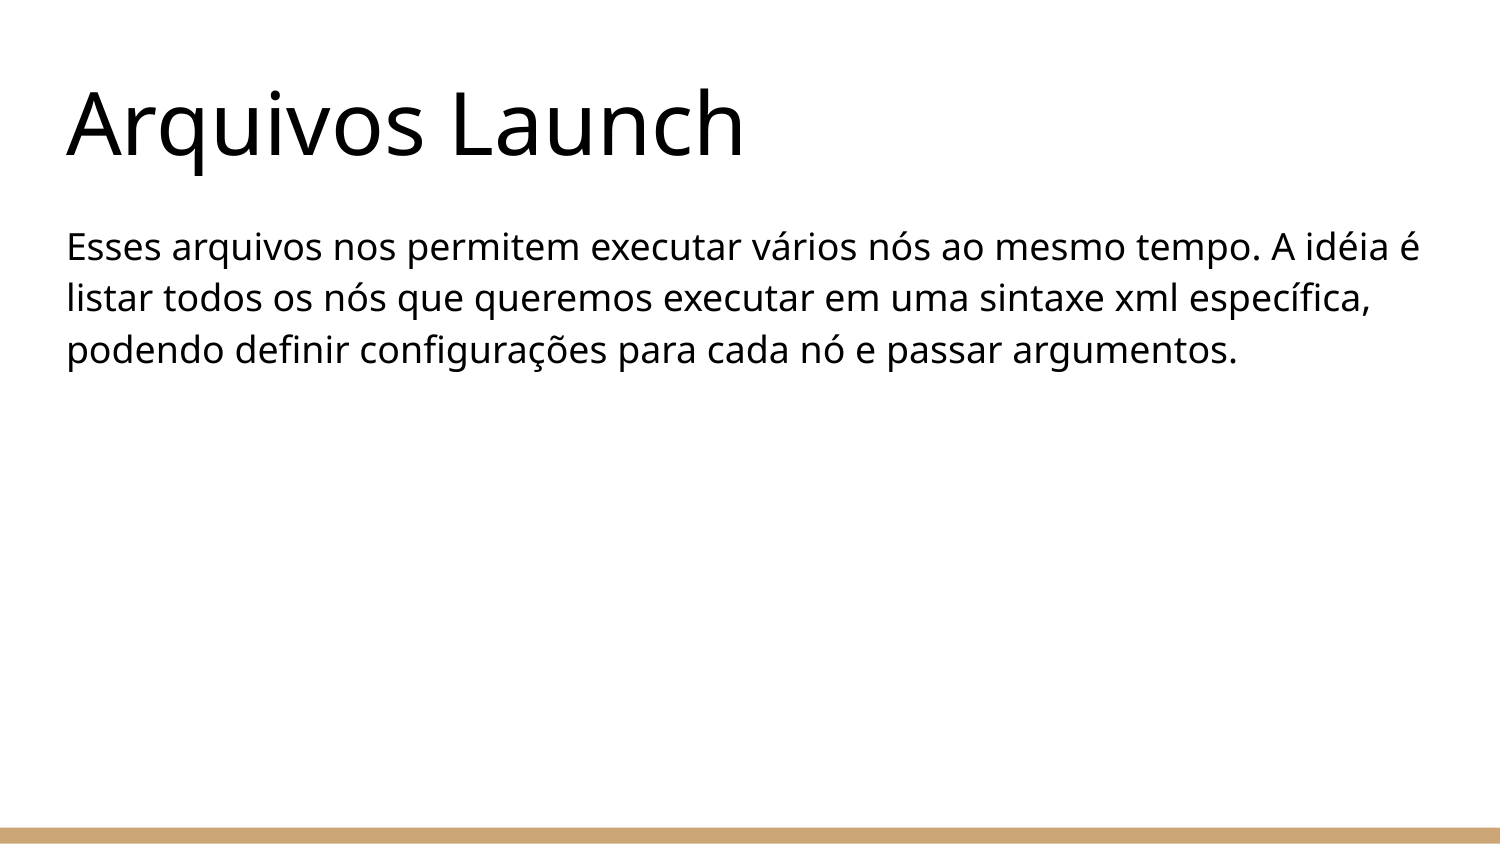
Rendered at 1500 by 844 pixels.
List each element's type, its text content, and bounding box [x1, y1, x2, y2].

list Esses arquivos nos permitem executar vários nós ao mesmo tempo. A idéia é listar todos os nós que queremos executar em uma sintaxe xml específica, podendo definir configurações para cada nó e passar argumentos. [51, 200, 1449, 752]
title Arquivos Launch [51, 51, 1449, 189]
